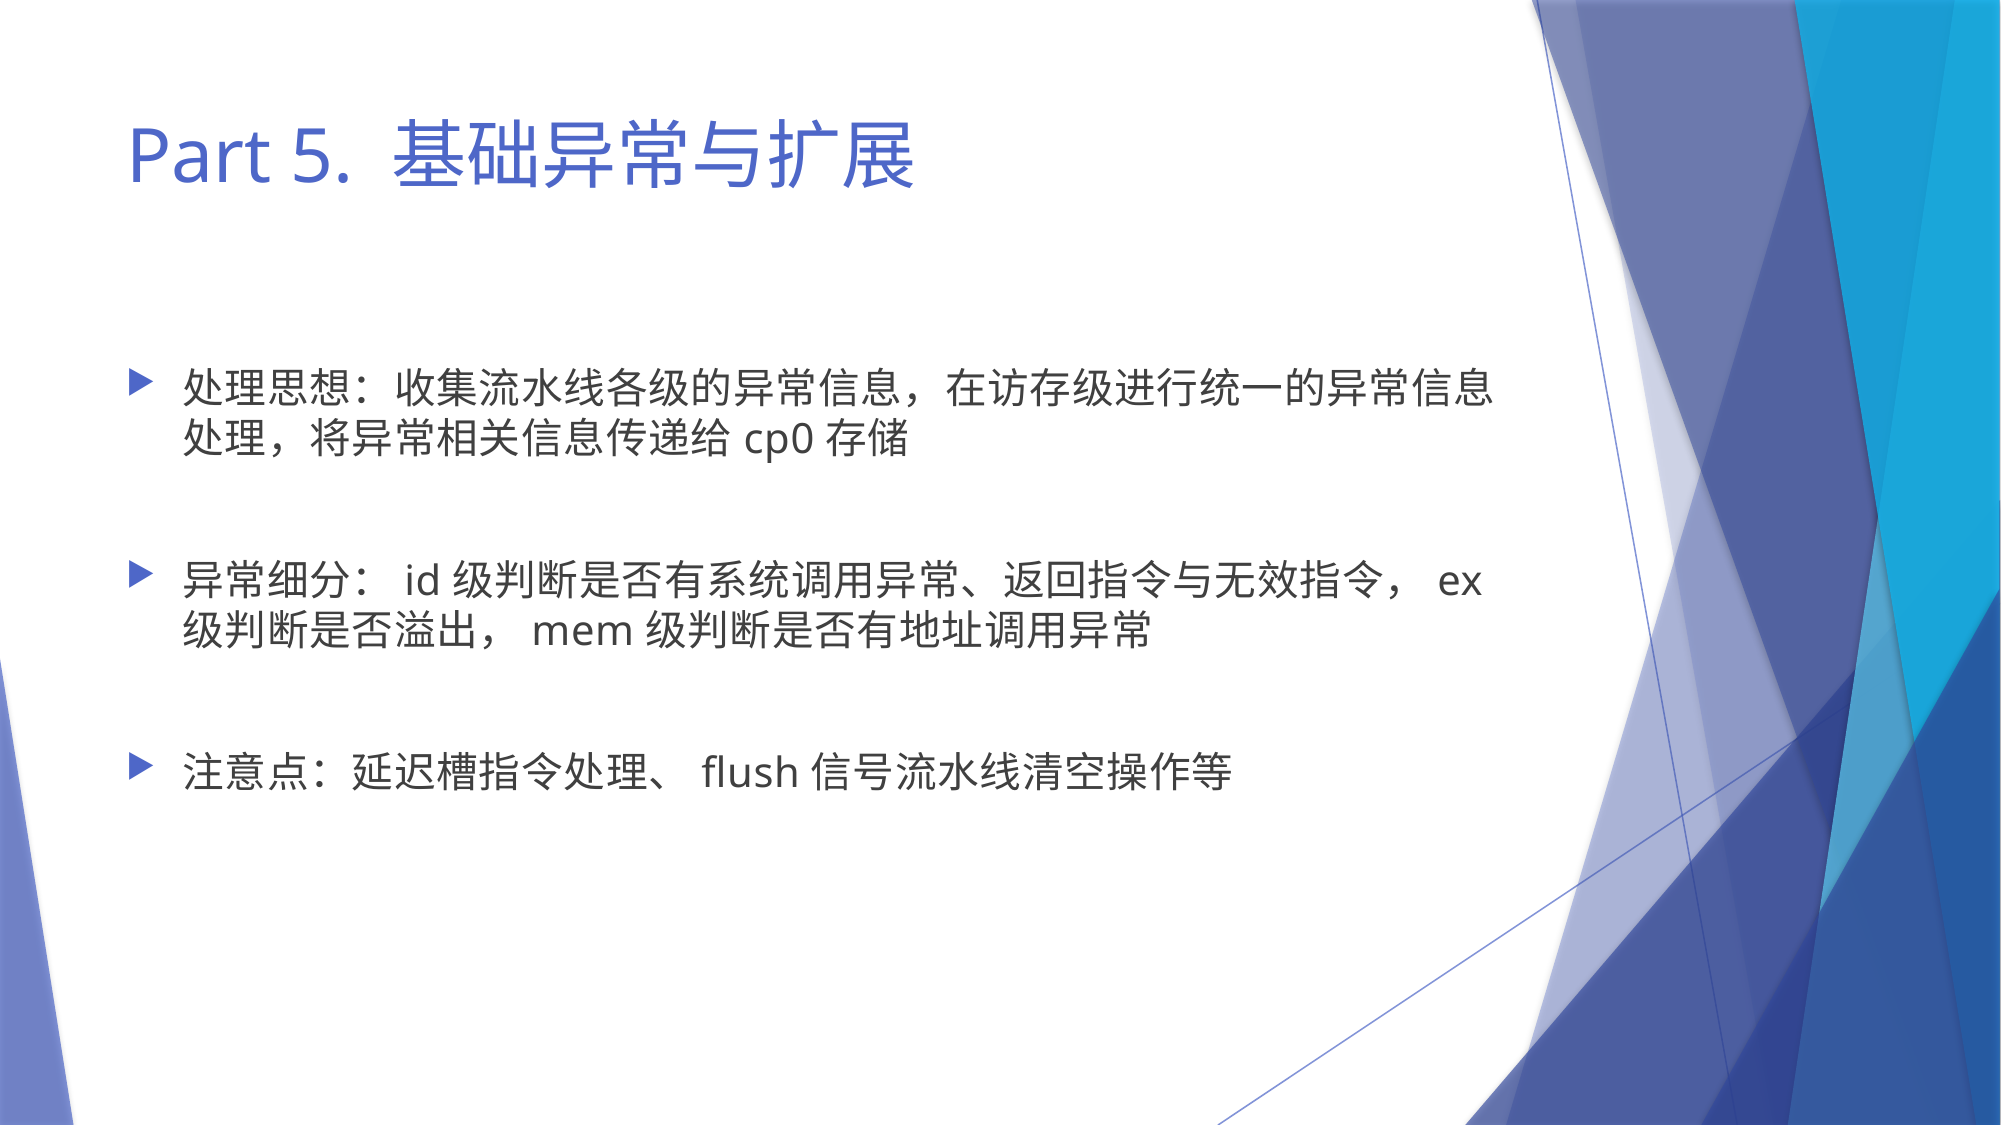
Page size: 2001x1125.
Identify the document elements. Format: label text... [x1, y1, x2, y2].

list 处理思想：收集流水线各级的异常信息，在访存级进行统一的异常信息处理，将异常相关信息传递给cp0存储 异常细分：id级判断是否有系统调用异常、返回指令与无效指令，ex级判断是否溢出，mem级判断是否有地址调用异常 注意点：延迟槽指令处理、flush信号流水线清空操作等 [111, 354, 1522, 992]
title Part 5. 基础异常与扩展 [111, 99, 1522, 317]
